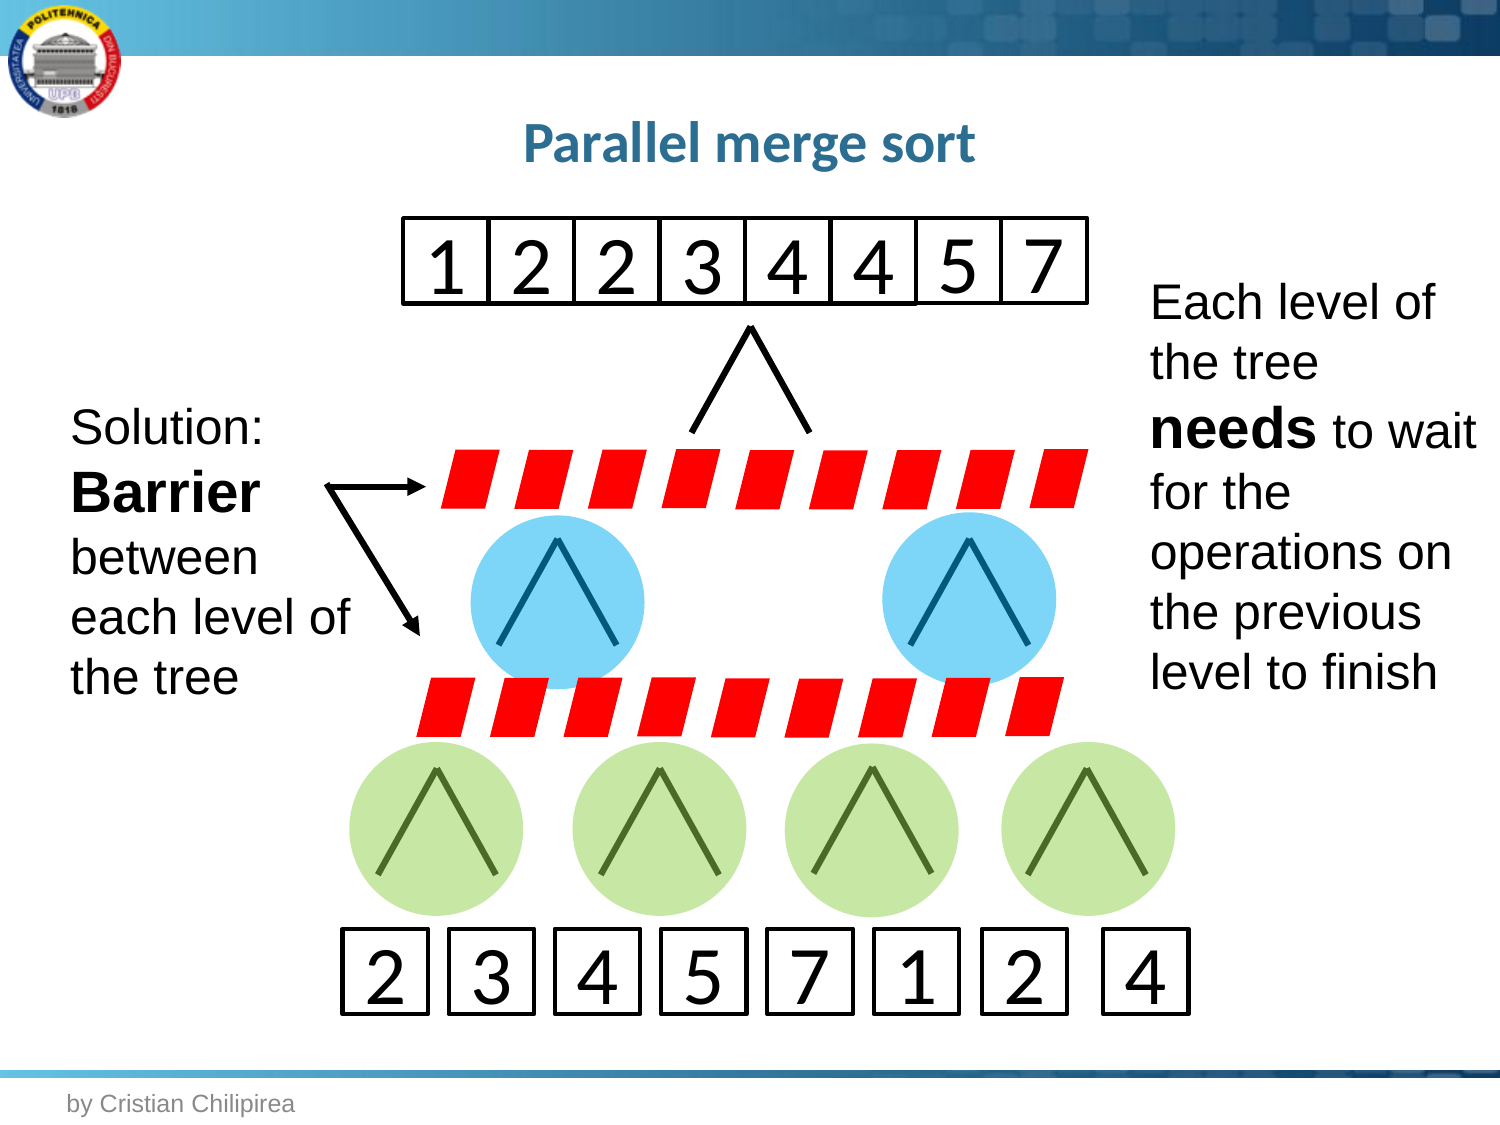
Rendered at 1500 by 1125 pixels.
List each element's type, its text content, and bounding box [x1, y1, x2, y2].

text_box 2 [340, 927, 430, 1016]
text_box 4 [743, 216, 828, 306]
text_box 3 [662, 216, 743, 306]
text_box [1027, 768, 1084, 875]
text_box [969, 538, 1029, 646]
text_box [438, 447, 502, 511]
text_box 5 [917, 216, 999, 305]
text_box [782, 676, 846, 740]
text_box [436, 768, 497, 875]
text_box [806, 448, 870, 512]
text_box [855, 676, 920, 740]
text_box [347, 739, 526, 918]
text_box 4 [553, 927, 642, 1016]
footer by Cristian Chilipirea [51, 1083, 1157, 1125]
text_box [880, 448, 944, 512]
text_box [634, 675, 699, 739]
text_box [659, 447, 723, 511]
text_box [570, 739, 749, 918]
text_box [813, 766, 871, 874]
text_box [691, 326, 748, 433]
text_box 1 [401, 216, 491, 306]
text_box [414, 675, 478, 739]
text_box [782, 741, 961, 920]
text_box Each level of the tree needs to wait for the operations on the previous level to finish [1135, 262, 1500, 708]
text_box 4 [1101, 927, 1191, 1016]
text_box 2 [572, 216, 662, 306]
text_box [909, 538, 967, 646]
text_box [377, 768, 434, 875]
text_box [880, 511, 1059, 686]
text_box [512, 447, 576, 511]
text_box Solution: Barrier between each level of the tree [55, 386, 427, 712]
text_box 3 [447, 927, 536, 1016]
text_box [468, 513, 647, 692]
text_box [561, 675, 625, 739]
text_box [1086, 768, 1146, 875]
picture [0, 0, 1500, 118]
text_box [585, 447, 649, 511]
title Parallel merge sort [51, 102, 1449, 178]
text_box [557, 538, 617, 646]
text_box [708, 676, 772, 740]
text_box 2 [491, 216, 572, 306]
text_box [999, 739, 1178, 918]
text_box [1003, 675, 1067, 739]
text_box 1 [872, 927, 961, 1016]
text_box [733, 448, 797, 512]
picture [0, 1070, 1500, 1078]
text_box [487, 675, 552, 740]
text_box [1027, 446, 1091, 511]
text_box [872, 766, 932, 874]
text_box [498, 538, 556, 646]
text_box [600, 768, 657, 875]
text_box [953, 447, 1017, 511]
text_box 4 [828, 216, 918, 306]
text_box [929, 675, 993, 740]
text_box 7 [765, 927, 855, 1016]
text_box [750, 326, 810, 433]
text_box 7 [999, 216, 1089, 305]
text_box 5 [659, 927, 749, 1016]
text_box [326, 483, 421, 637]
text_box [659, 768, 720, 875]
text_box 2 [980, 927, 1069, 1016]
